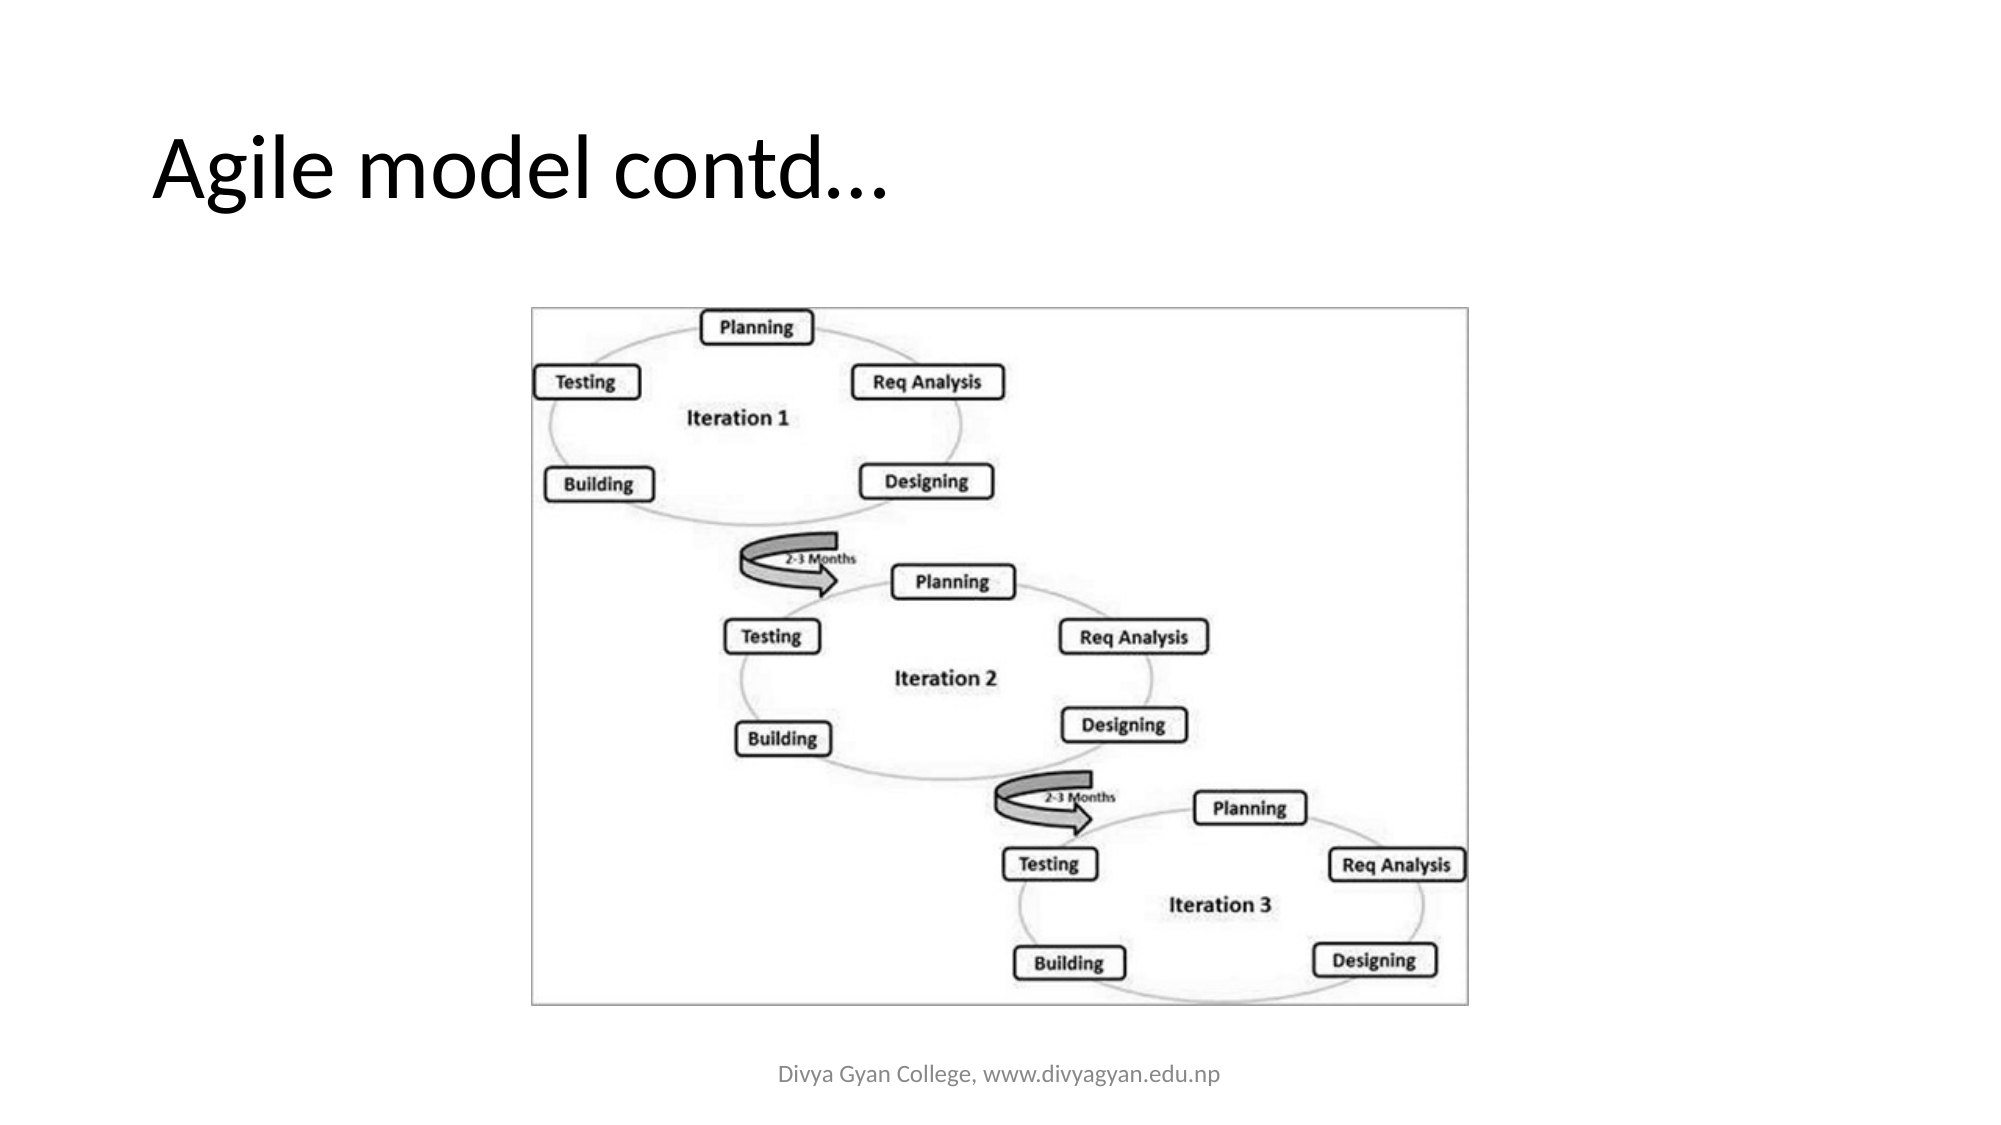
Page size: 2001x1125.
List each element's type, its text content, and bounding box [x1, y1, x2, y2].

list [530, 306, 1469, 1006]
footer Divya Gyan College, www.divyagyan.edu.np [662, 1042, 1338, 1103]
title Agile model contd… [137, 59, 1863, 278]
